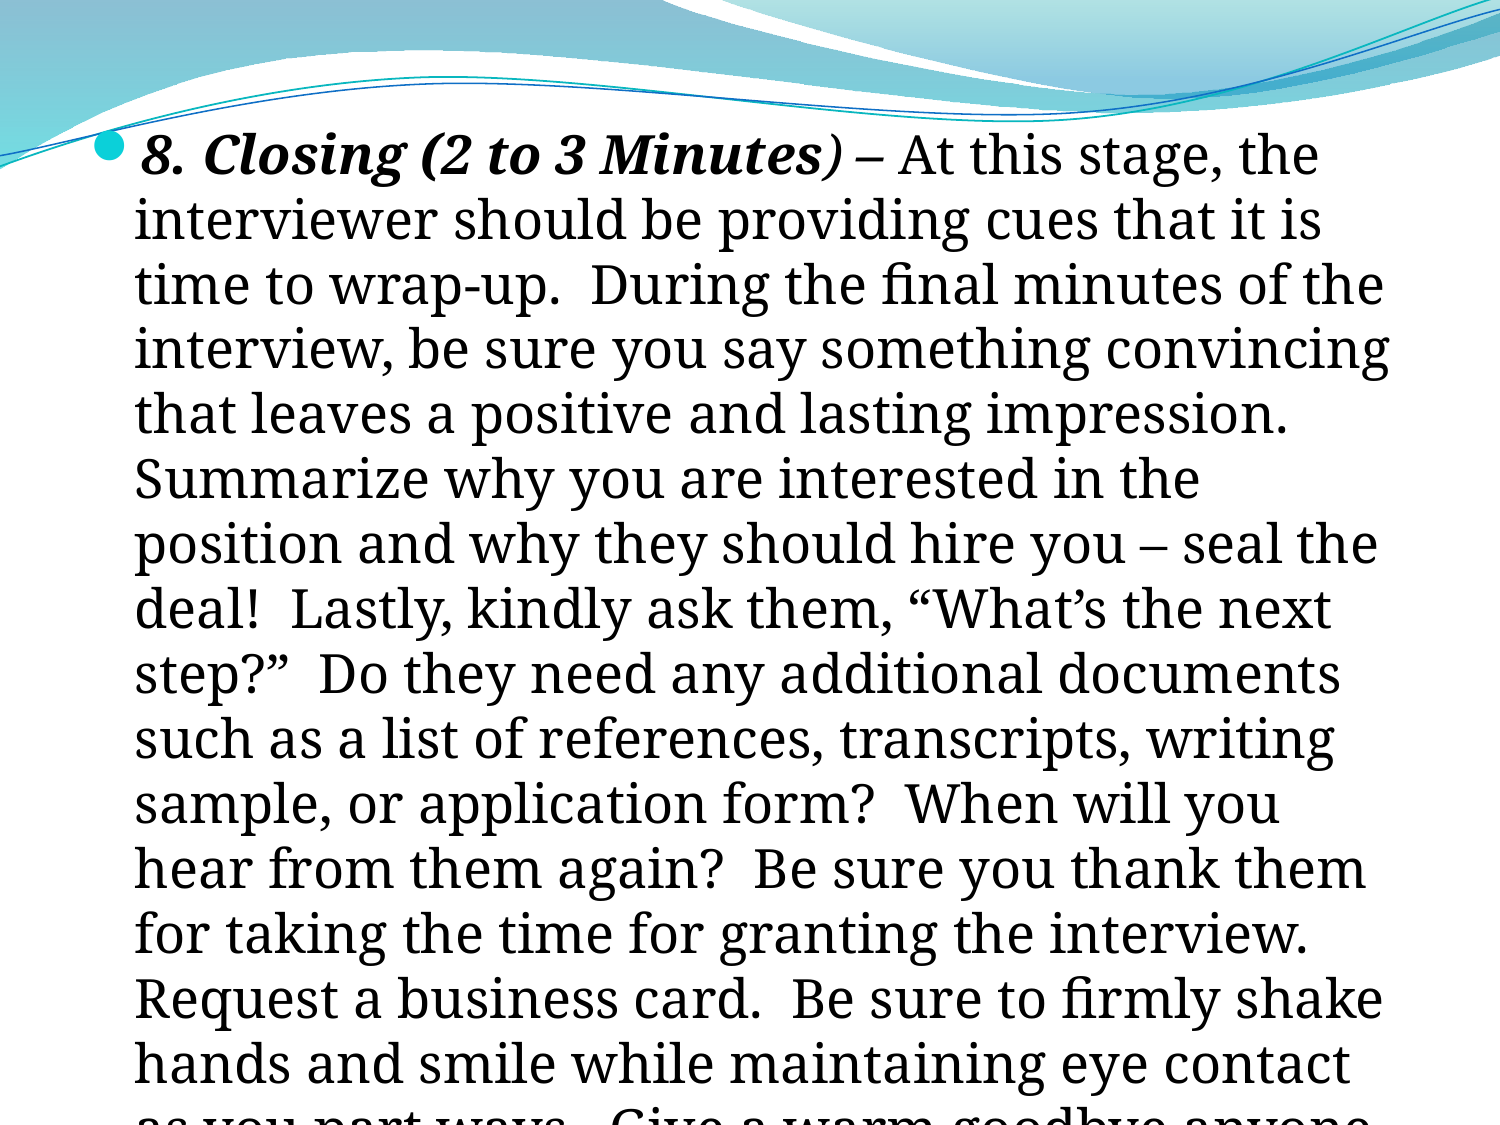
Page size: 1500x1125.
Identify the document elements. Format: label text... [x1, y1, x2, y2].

list 8. Closing (2 to 3 Minutes) – At this stage, the interviewer should be providing cues that it is time to wrap-up. During the final minutes of the interview, be sure you say something convincing that leaves a positive and lasting impression. Summarize why you are interested in the position and why they should hire you – seal the deal! Lastly, kindly ask them, “What’s the next step?” Do they need any additional documents such as a list of references, transcripts, writing sample, or application form? When will you hear from them again? Be sure you thank them for taking the time for granting the interview. Request a business card. Be sure to firmly shake hands and smile while maintaining eye contact as you part ways. Give a warm goodbye anyone else you met at the office. [74, 112, 1426, 833]
